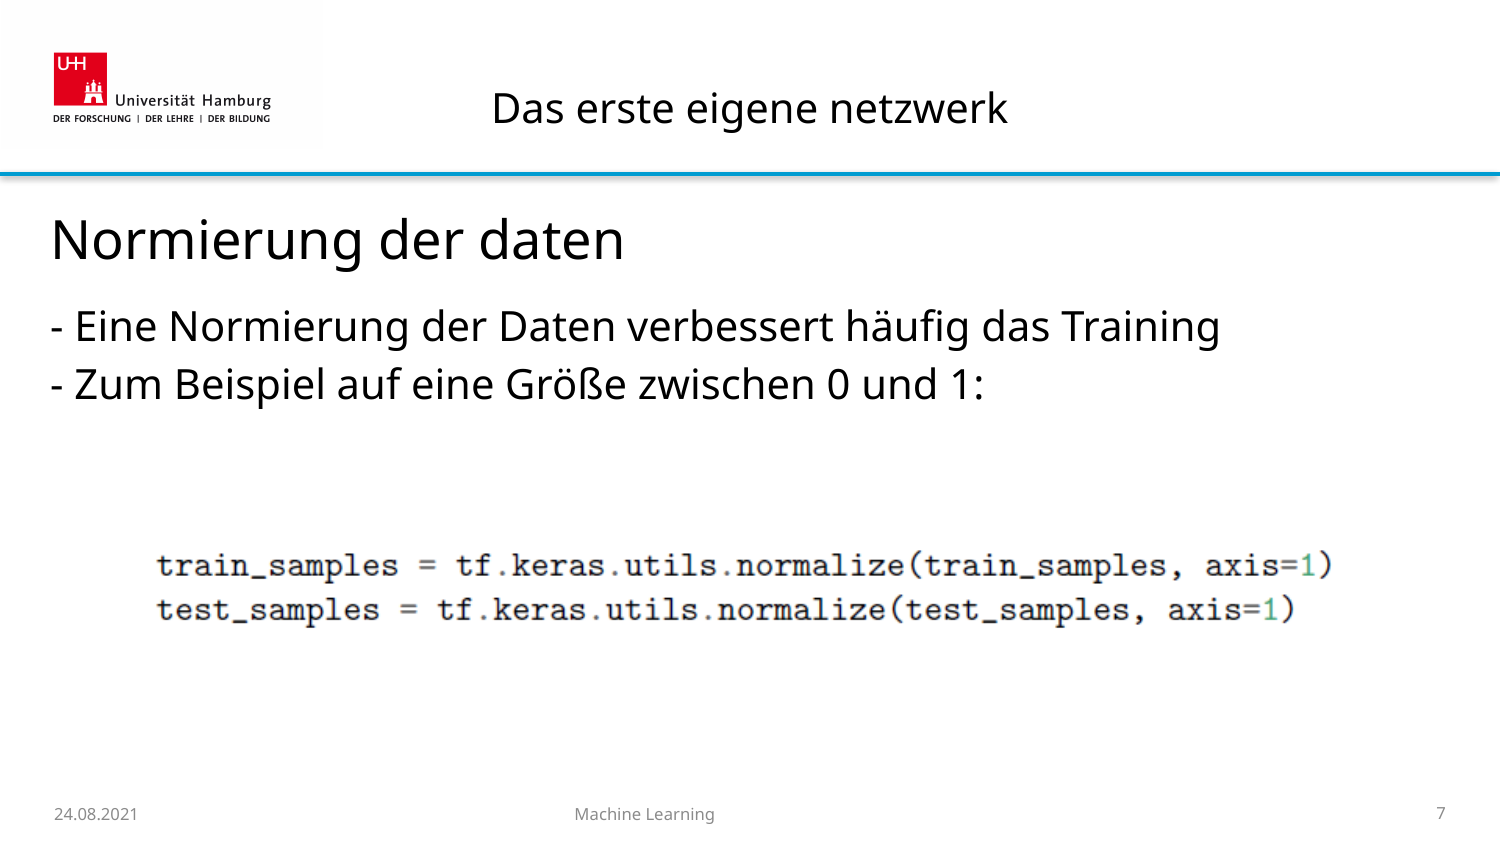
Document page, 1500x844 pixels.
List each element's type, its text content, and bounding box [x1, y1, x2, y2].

footer Machine Learning [273, 788, 1016, 833]
slide_number 7 [1361, 788, 1446, 833]
title Das erste eigene netzwerk [275, 91, 1225, 122]
list - Eine Normierung der Daten verbessert häufig das Training - Zum Beispiel auf eine Größe zwischen 0 und 1: [35, 291, 1500, 765]
picture [148, 538, 1351, 647]
list Normierung der daten [35, 197, 1406, 281]
picture [1, 0, 323, 149]
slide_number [54, 788, 210, 833]
